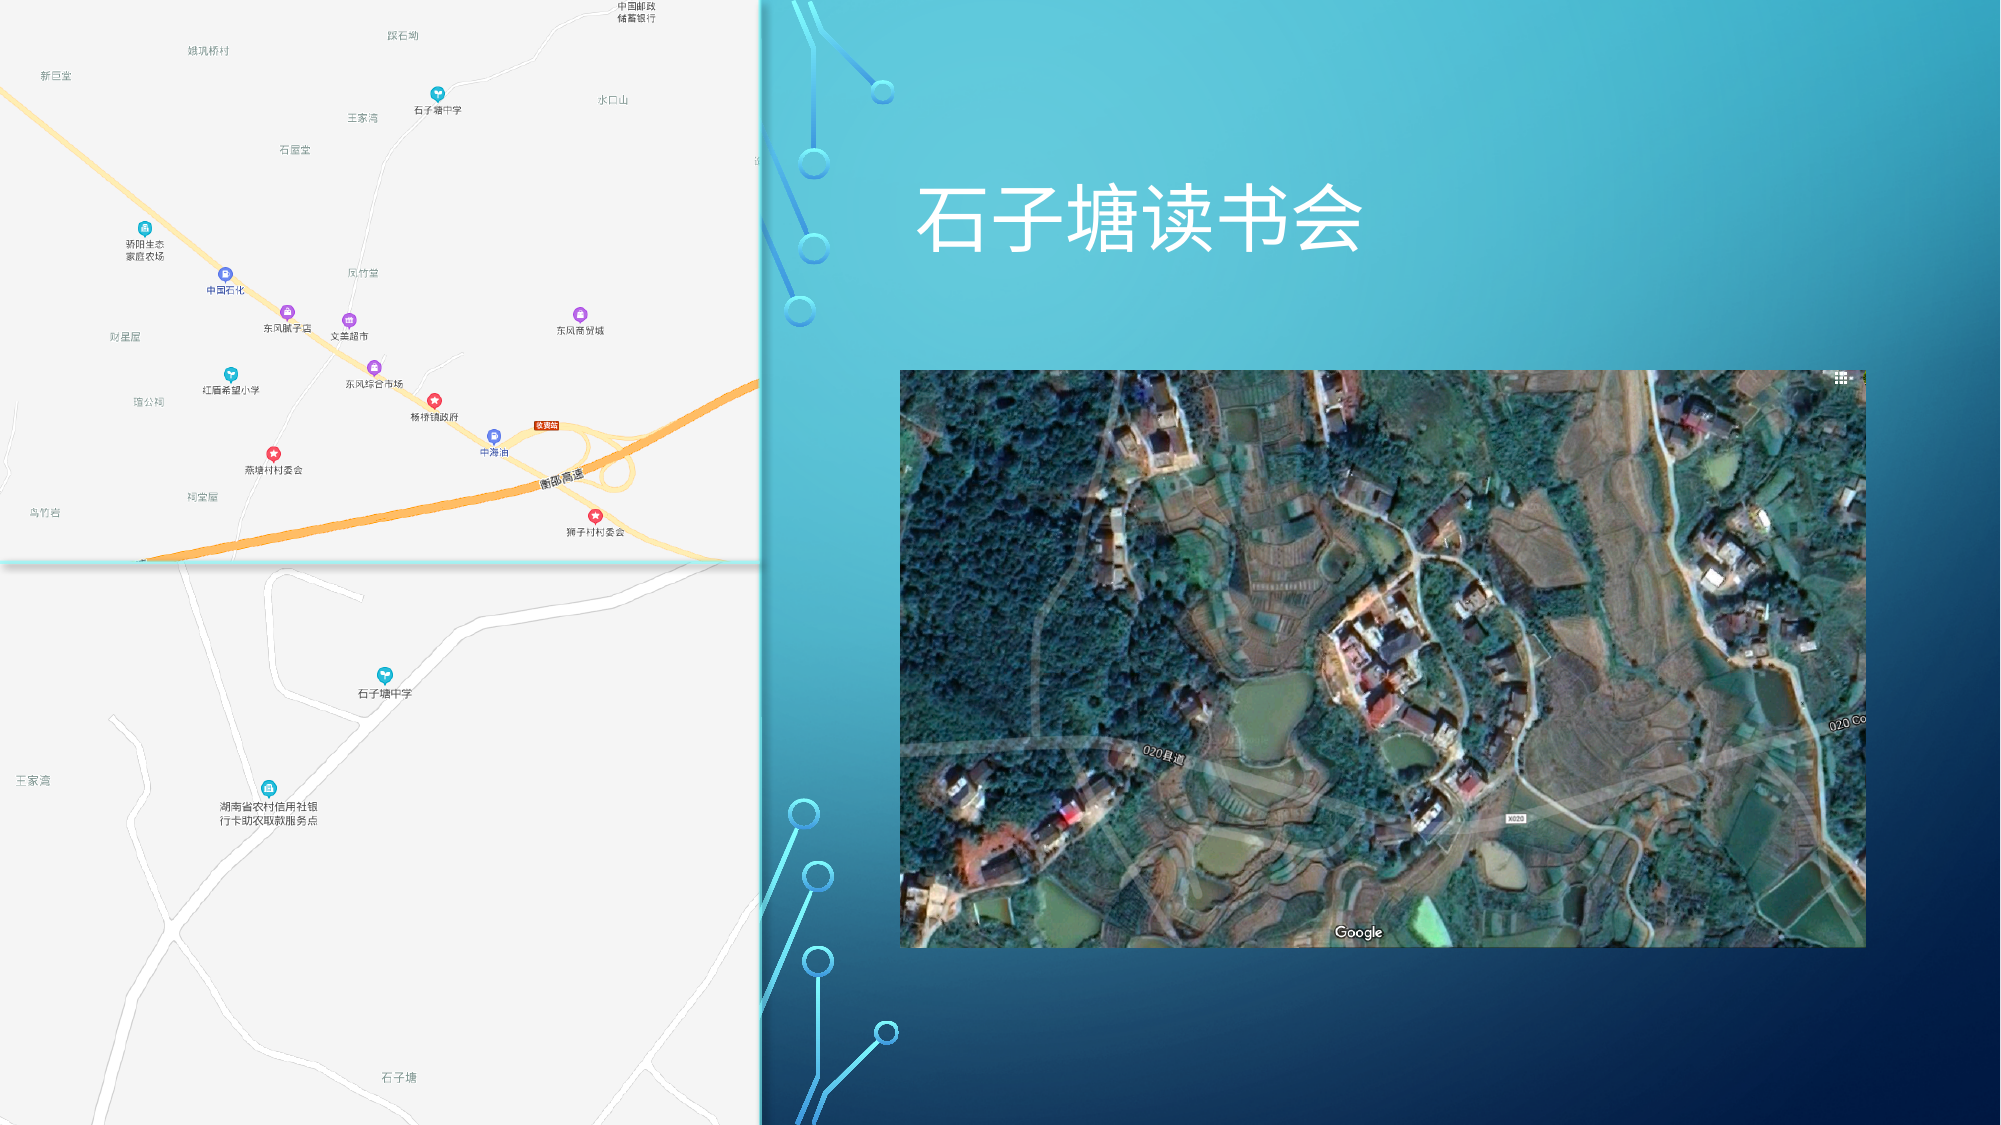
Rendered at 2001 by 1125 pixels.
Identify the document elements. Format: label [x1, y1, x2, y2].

list [900, 370, 1866, 949]
picture [0, 0, 759, 561]
text_box [901, 0, 2000, 1125]
picture [0, 563, 759, 1125]
text_box [761, 0, 901, 1125]
